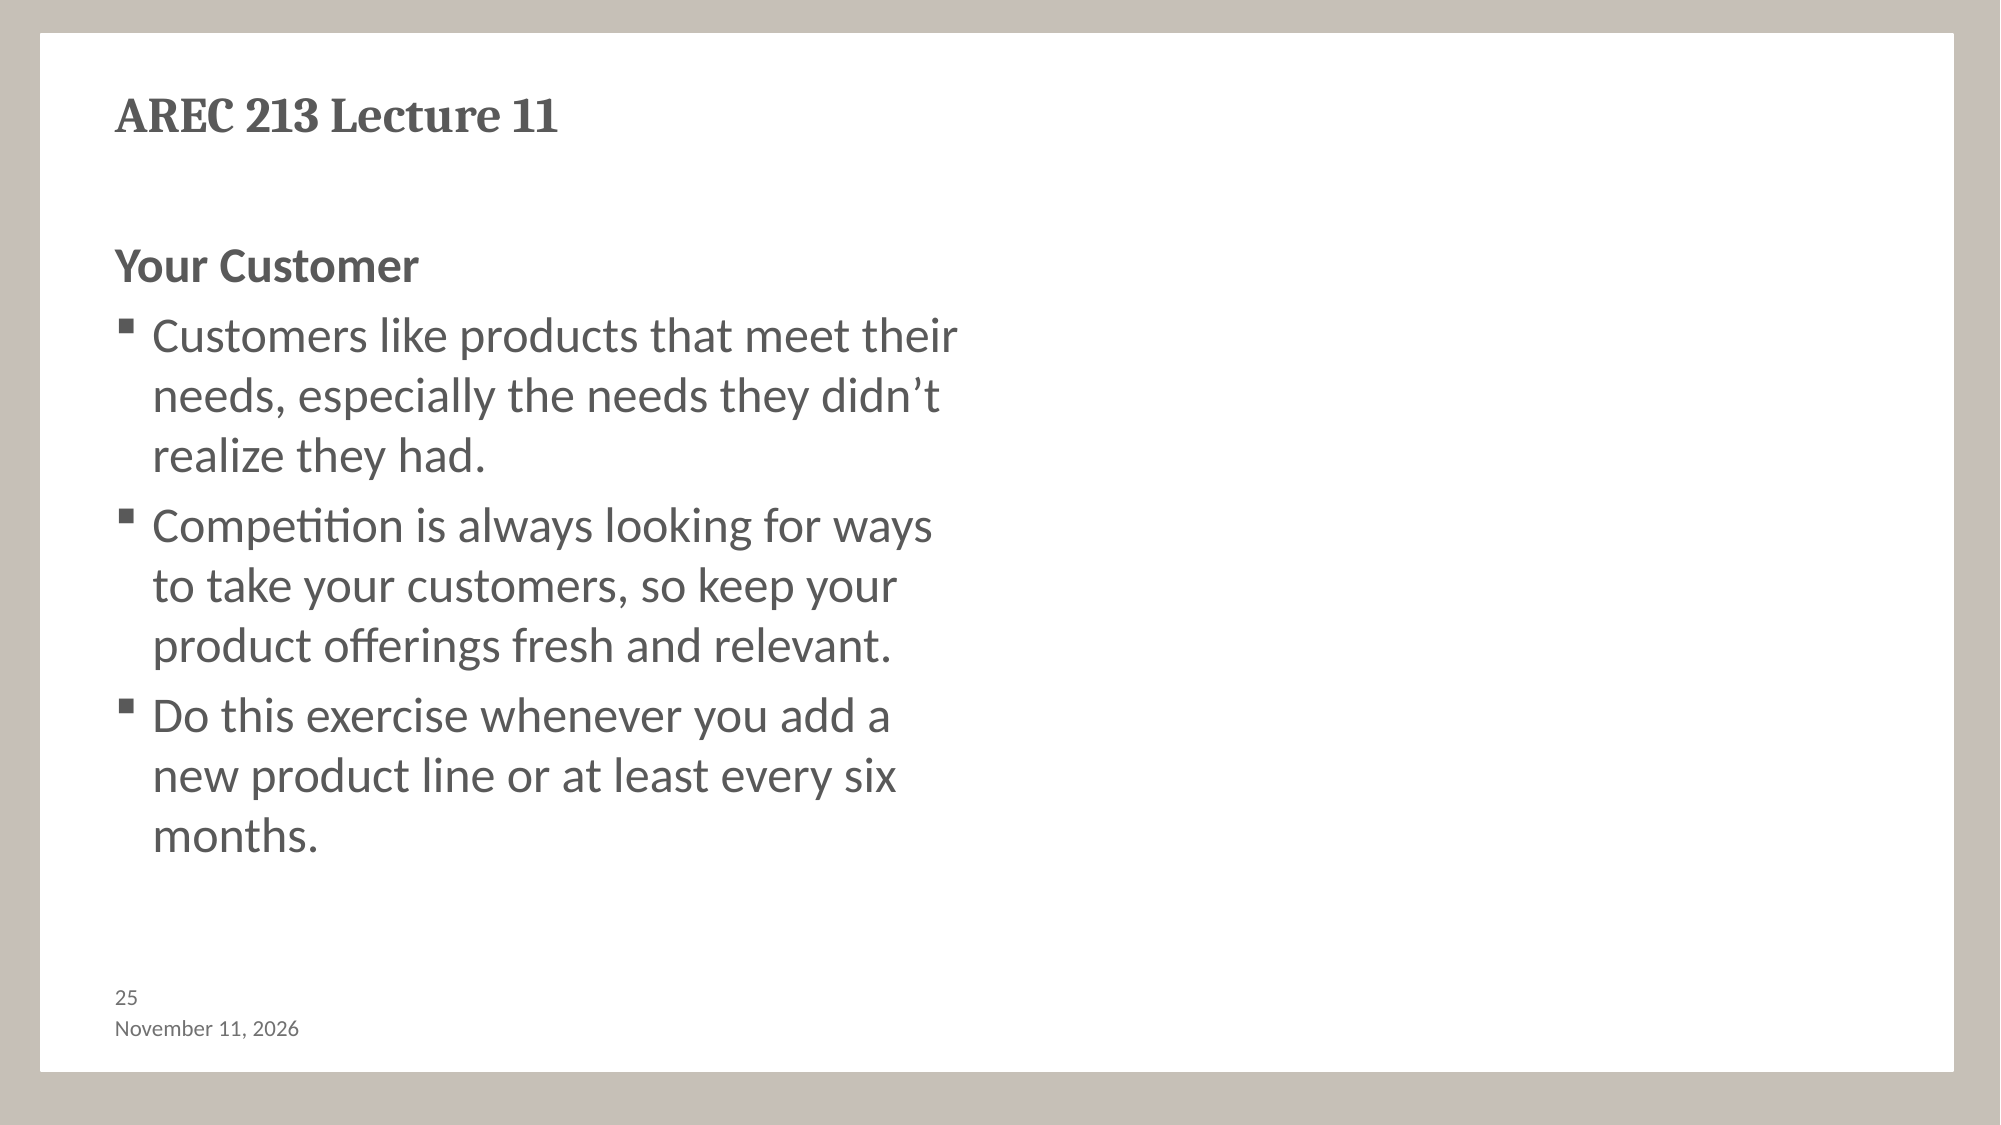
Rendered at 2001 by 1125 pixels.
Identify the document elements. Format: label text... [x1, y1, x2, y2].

text_box [41, 33, 1953, 1072]
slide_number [99, 1012, 500, 1043]
list Your Customer Customers like products that meet their needs, especially the needs they didn’t realize they had. Competition is always looking for ways to take your customers, so keep your product offerings fresh and relevant. Do this exercise whenever you add a new product line or at least every six months. [99, 224, 976, 938]
title AREC 213 Lecture 11 [99, 75, 1900, 188]
slide_number 24 [99, 982, 180, 1013]
